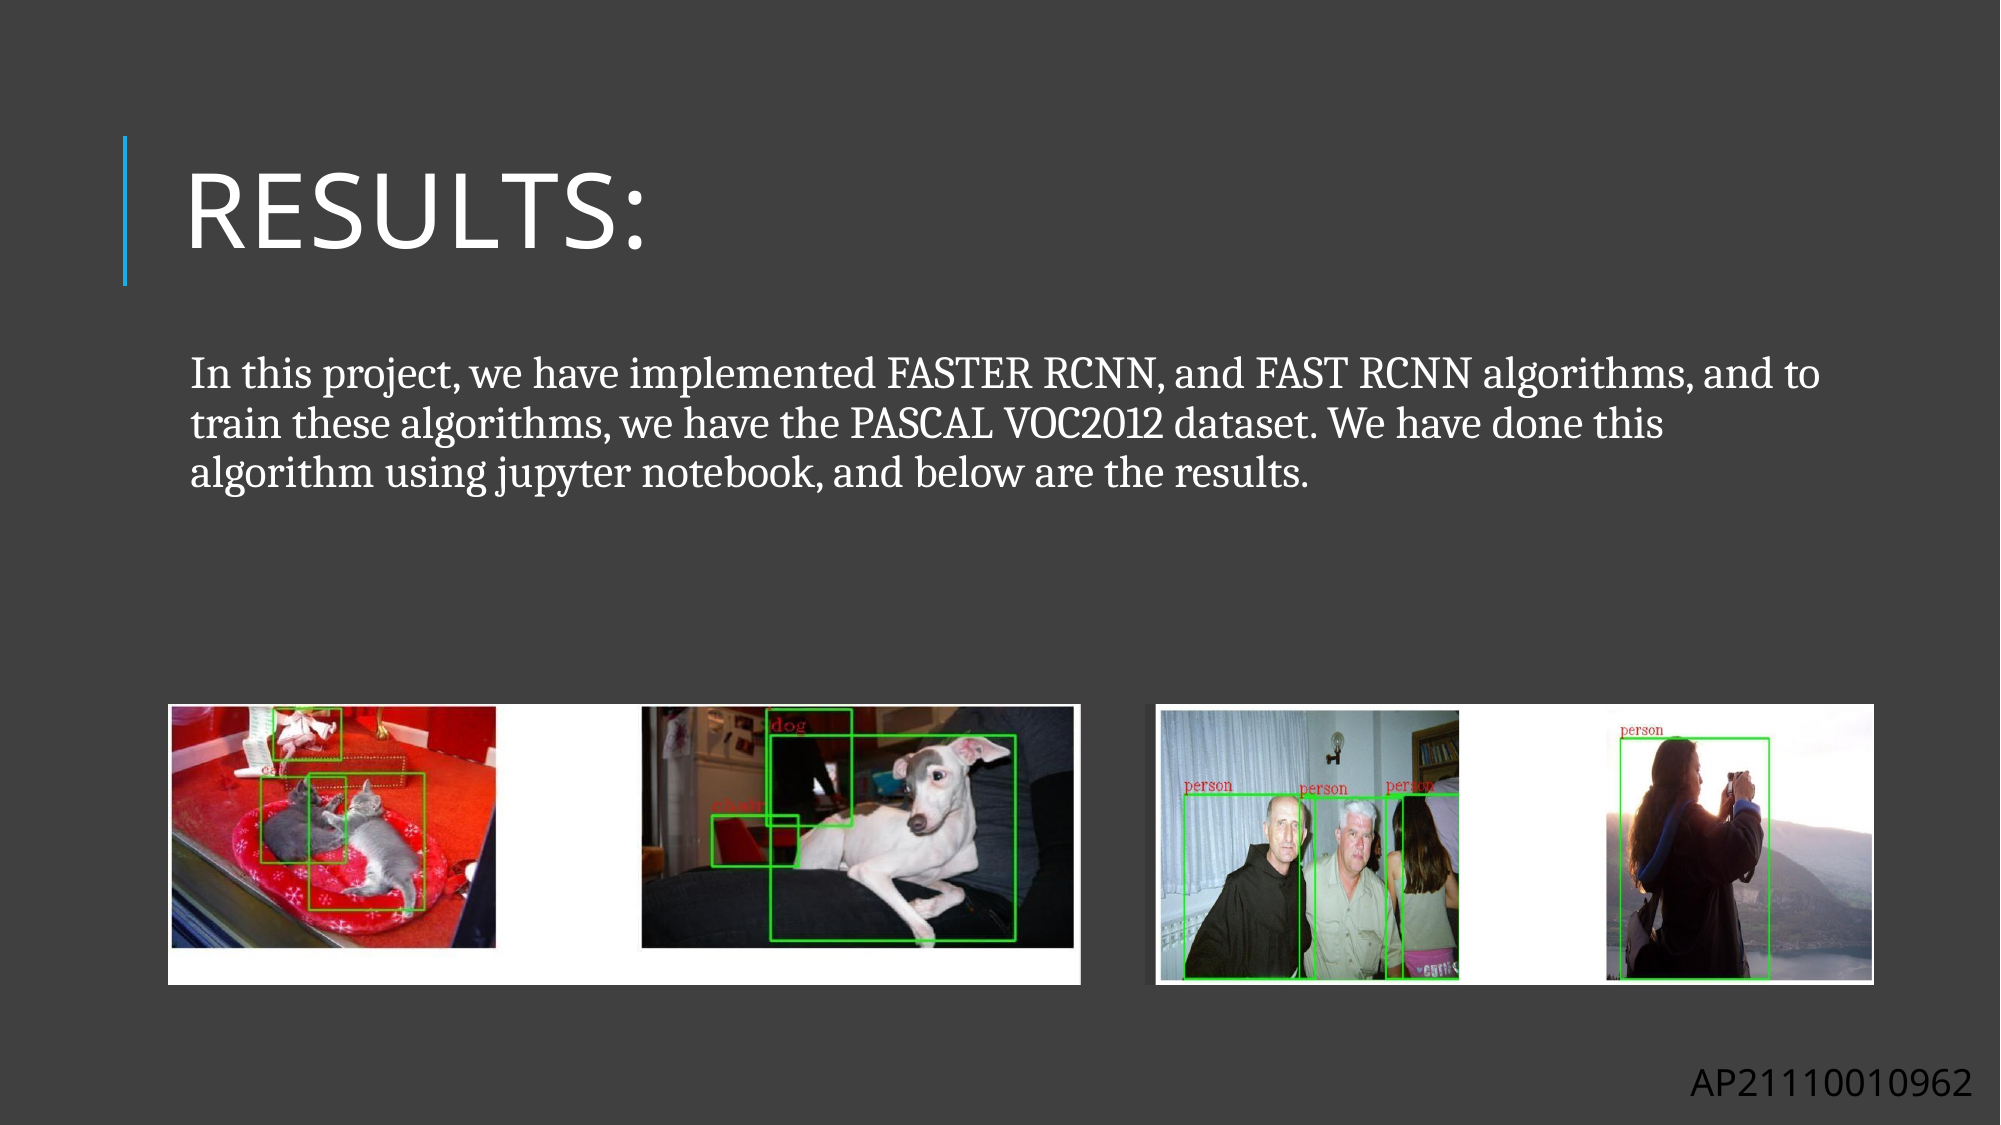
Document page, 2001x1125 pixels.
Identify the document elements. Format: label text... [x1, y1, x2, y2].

text_box AP21110010962 [1675, 1051, 1989, 1112]
title RESULTS: [168, 96, 1164, 341]
picture [167, 704, 1081, 985]
list In this project, we have implemented FASTER RCNN, and FAST RCNN algorithms, and to train these algorithms, we have the PASCAL VOC2012 dataset. We have done this algorithm using jupyter notebook, and below are the results. [168, 341, 1832, 678]
picture [1145, 704, 1875, 985]
